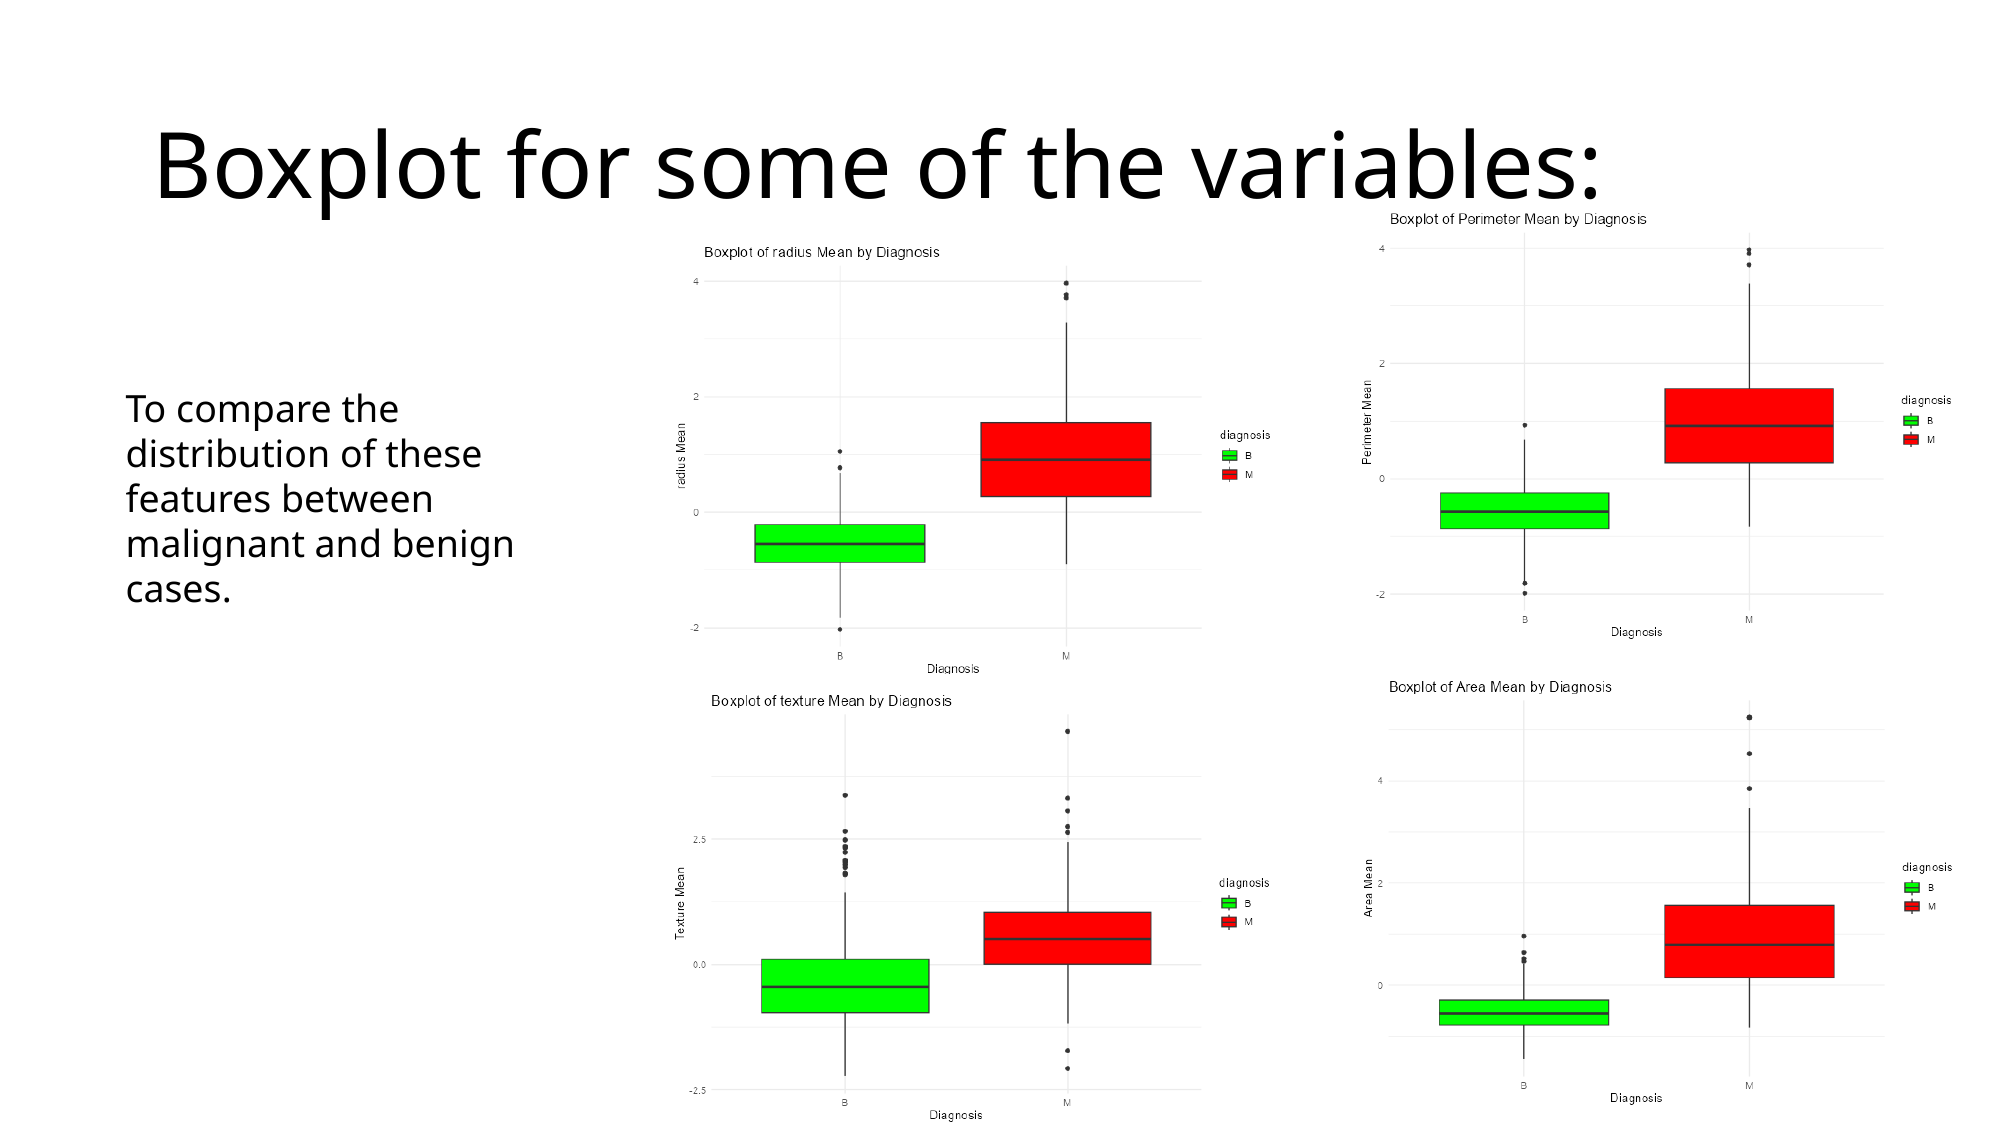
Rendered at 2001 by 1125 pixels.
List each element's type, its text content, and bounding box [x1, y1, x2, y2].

title Boxplot for some of the variables: [137, 59, 1863, 278]
picture [659, 692, 1275, 1125]
picture [1357, 672, 1958, 1107]
text_box To compare the distribution of these features between malignant and benign cases. [110, 378, 576, 618]
picture [671, 240, 1275, 674]
picture [1357, 206, 1958, 640]
